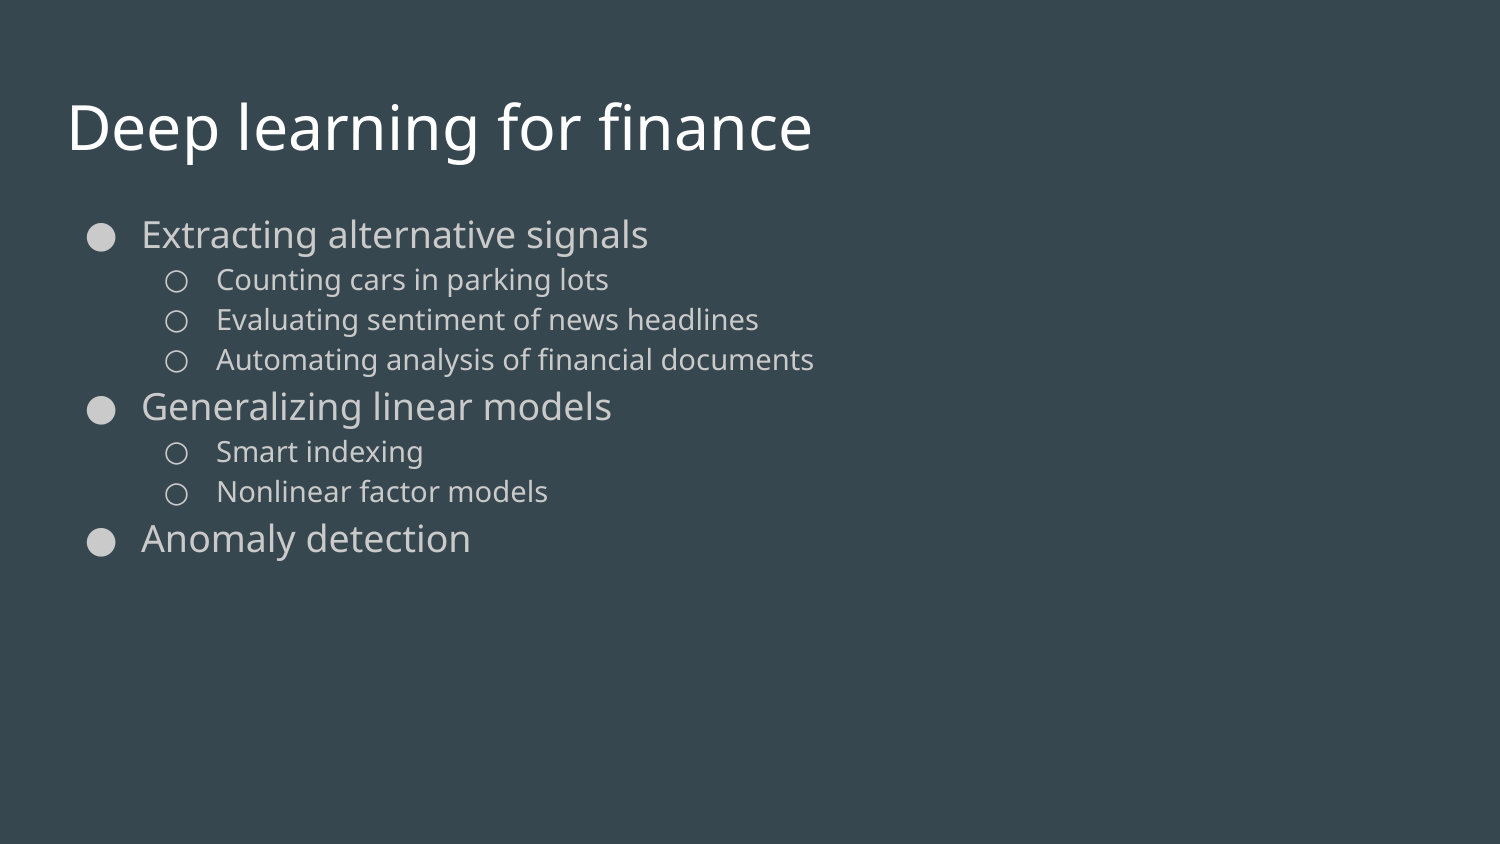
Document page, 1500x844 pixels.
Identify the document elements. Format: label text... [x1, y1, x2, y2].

list Extracting alternative signals Counting cars in parking lots Evaluating sentiment of news headlines Automating analysis of financial documents Generalizing linear models Smart indexing Nonlinear factor models Anomaly detection [51, 189, 1449, 750]
title Deep learning for finance [51, 72, 1449, 167]
